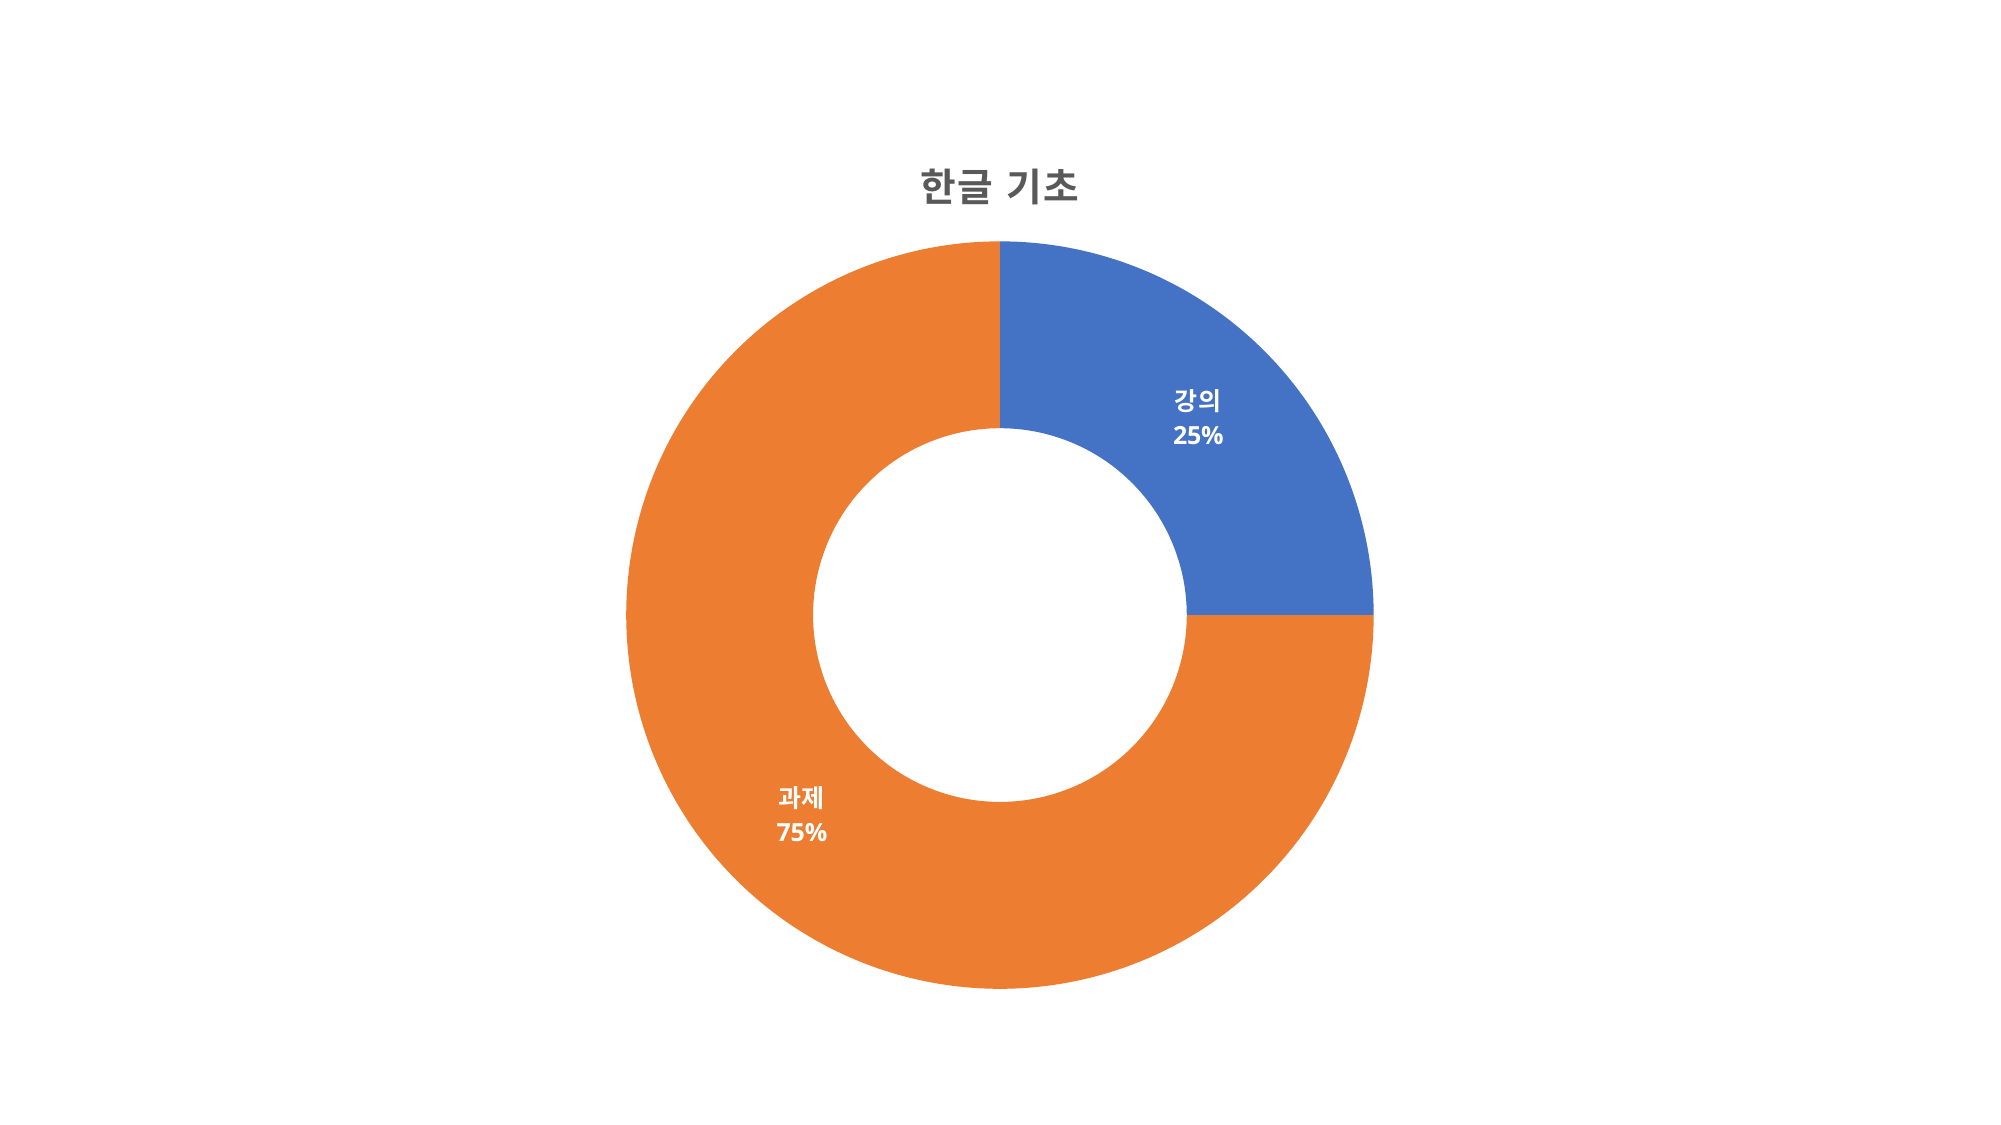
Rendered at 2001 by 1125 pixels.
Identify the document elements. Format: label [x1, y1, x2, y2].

chart [137, 118, 1863, 1007]
